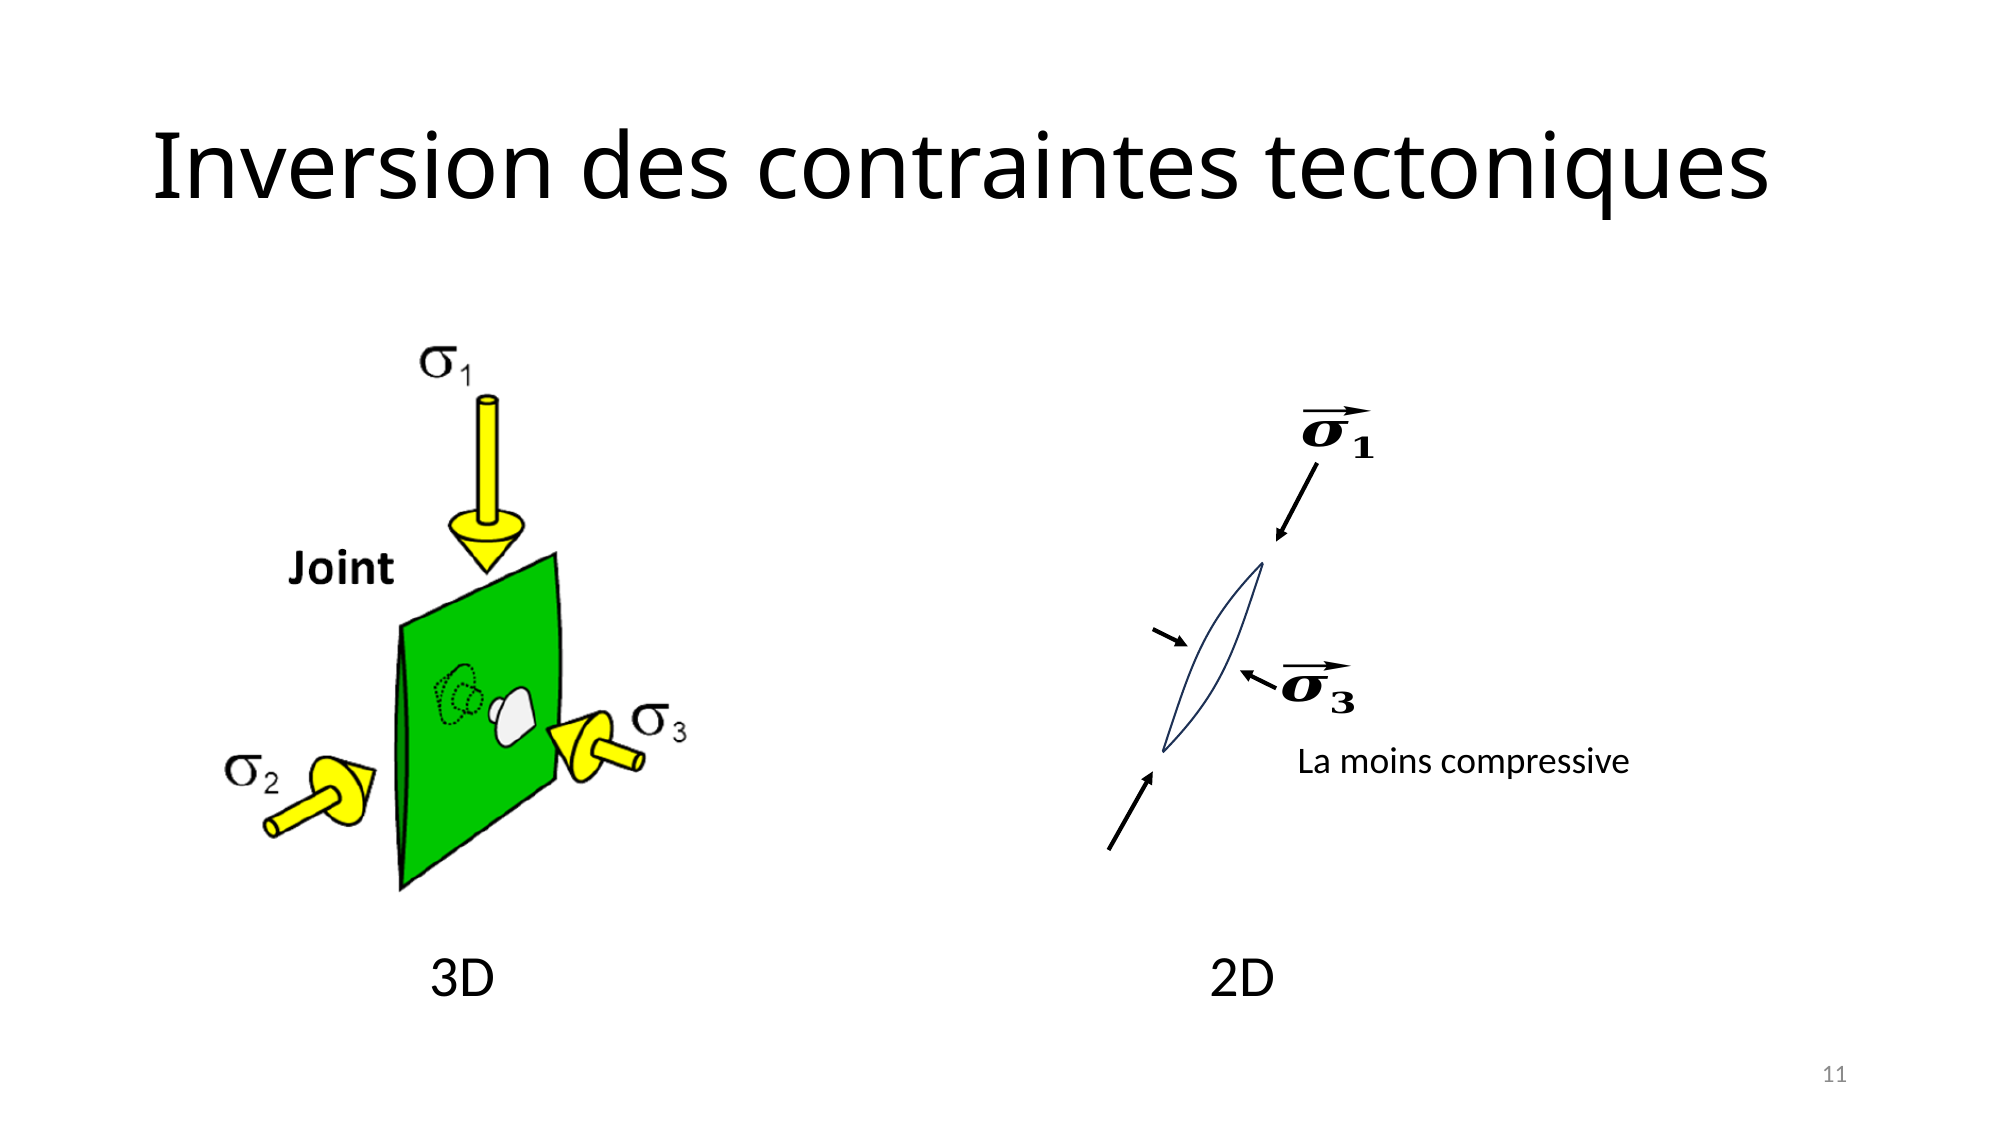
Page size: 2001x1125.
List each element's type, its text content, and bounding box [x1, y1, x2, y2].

text_box 3D [415, 930, 511, 1016]
picture [190, 328, 709, 923]
text_box 2D [1195, 930, 1291, 1016]
title Inversion des contraintes tectoniques [137, 59, 1863, 278]
slide_number 11 [1412, 1042, 1863, 1103]
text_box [1108, 403, 1658, 850]
